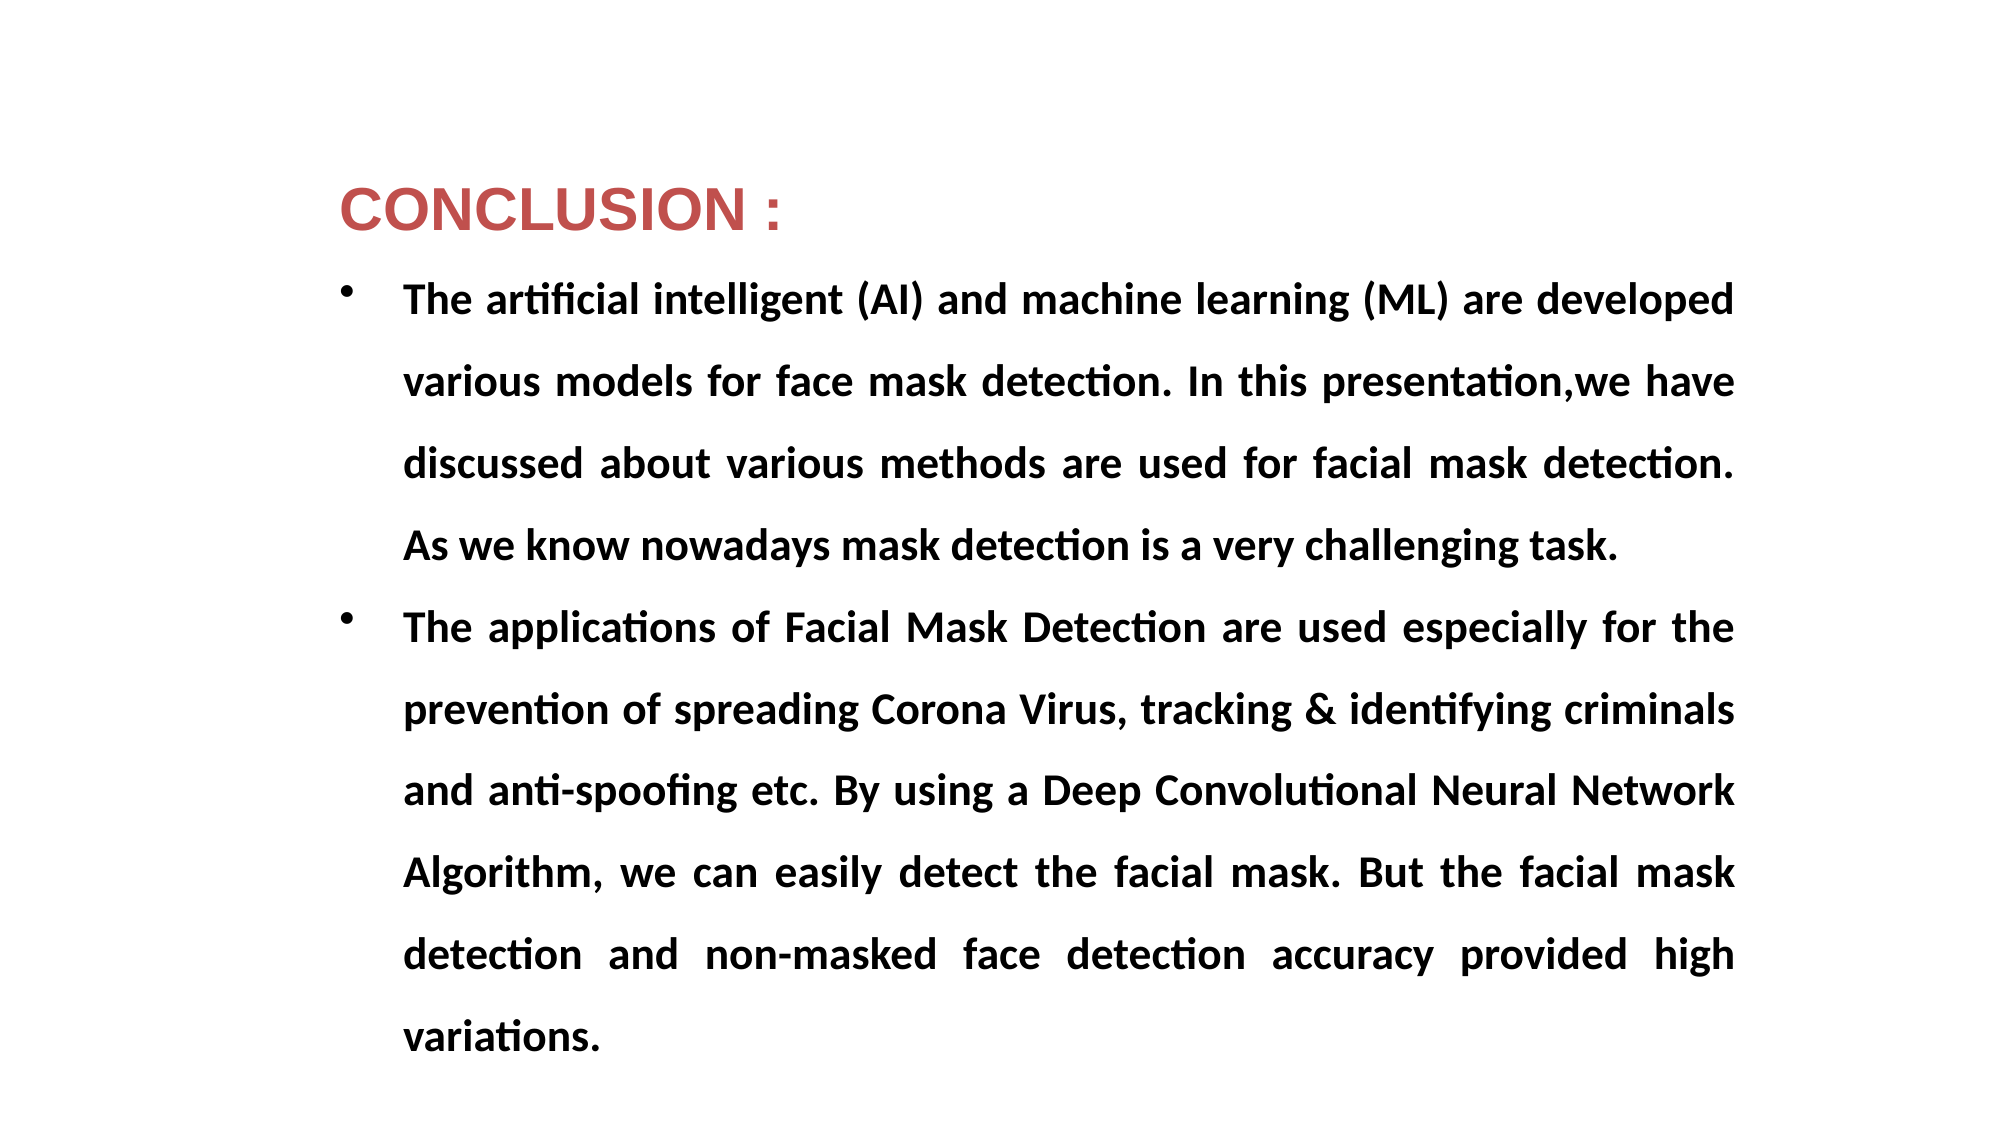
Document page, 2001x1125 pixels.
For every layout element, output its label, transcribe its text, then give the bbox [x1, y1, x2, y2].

list CONCLUSION : The artificial intelligent (AI) and machine learning (ML) are developed various models for face mask detection. In this presentation,we have discussed about various methods are used for facial mask detection. As we know nowadays mask detection is a very challenging task. The applications of Facial Mask Detection are used especially for the prevention of spreading Corona Virus, tracking & identifying criminals and anti-spoofing etc. By using a Deep Convolutional Neural Network Algorithm, we can easily detect the facial mask. But the facial mask detection and non-masked face detection accuracy provided high variations. [324, 125, 1753, 1072]
